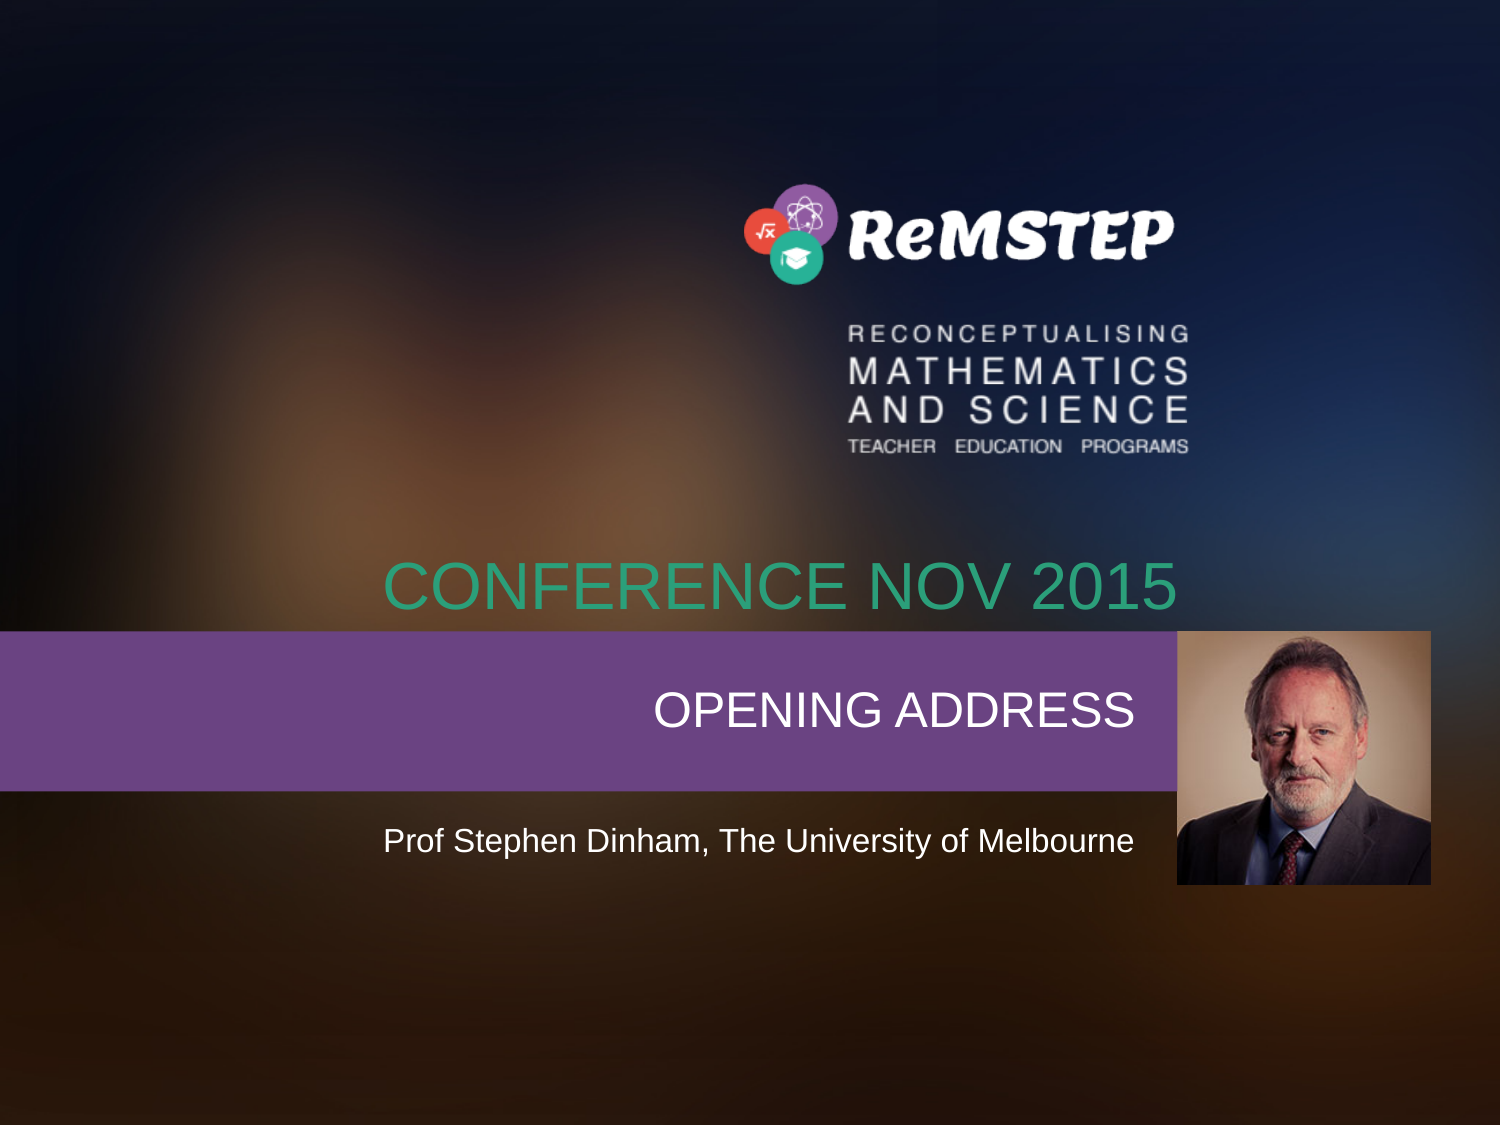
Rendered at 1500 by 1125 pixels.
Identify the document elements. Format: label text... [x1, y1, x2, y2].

title Opening Address [0, 631, 1174, 792]
text_box Conference Nov 2015 [186, 535, 1195, 631]
subtitle Prof Stephen Dinham, The University of Melbourne [0, 793, 1171, 885]
picture [0, 0, 1500, 1125]
